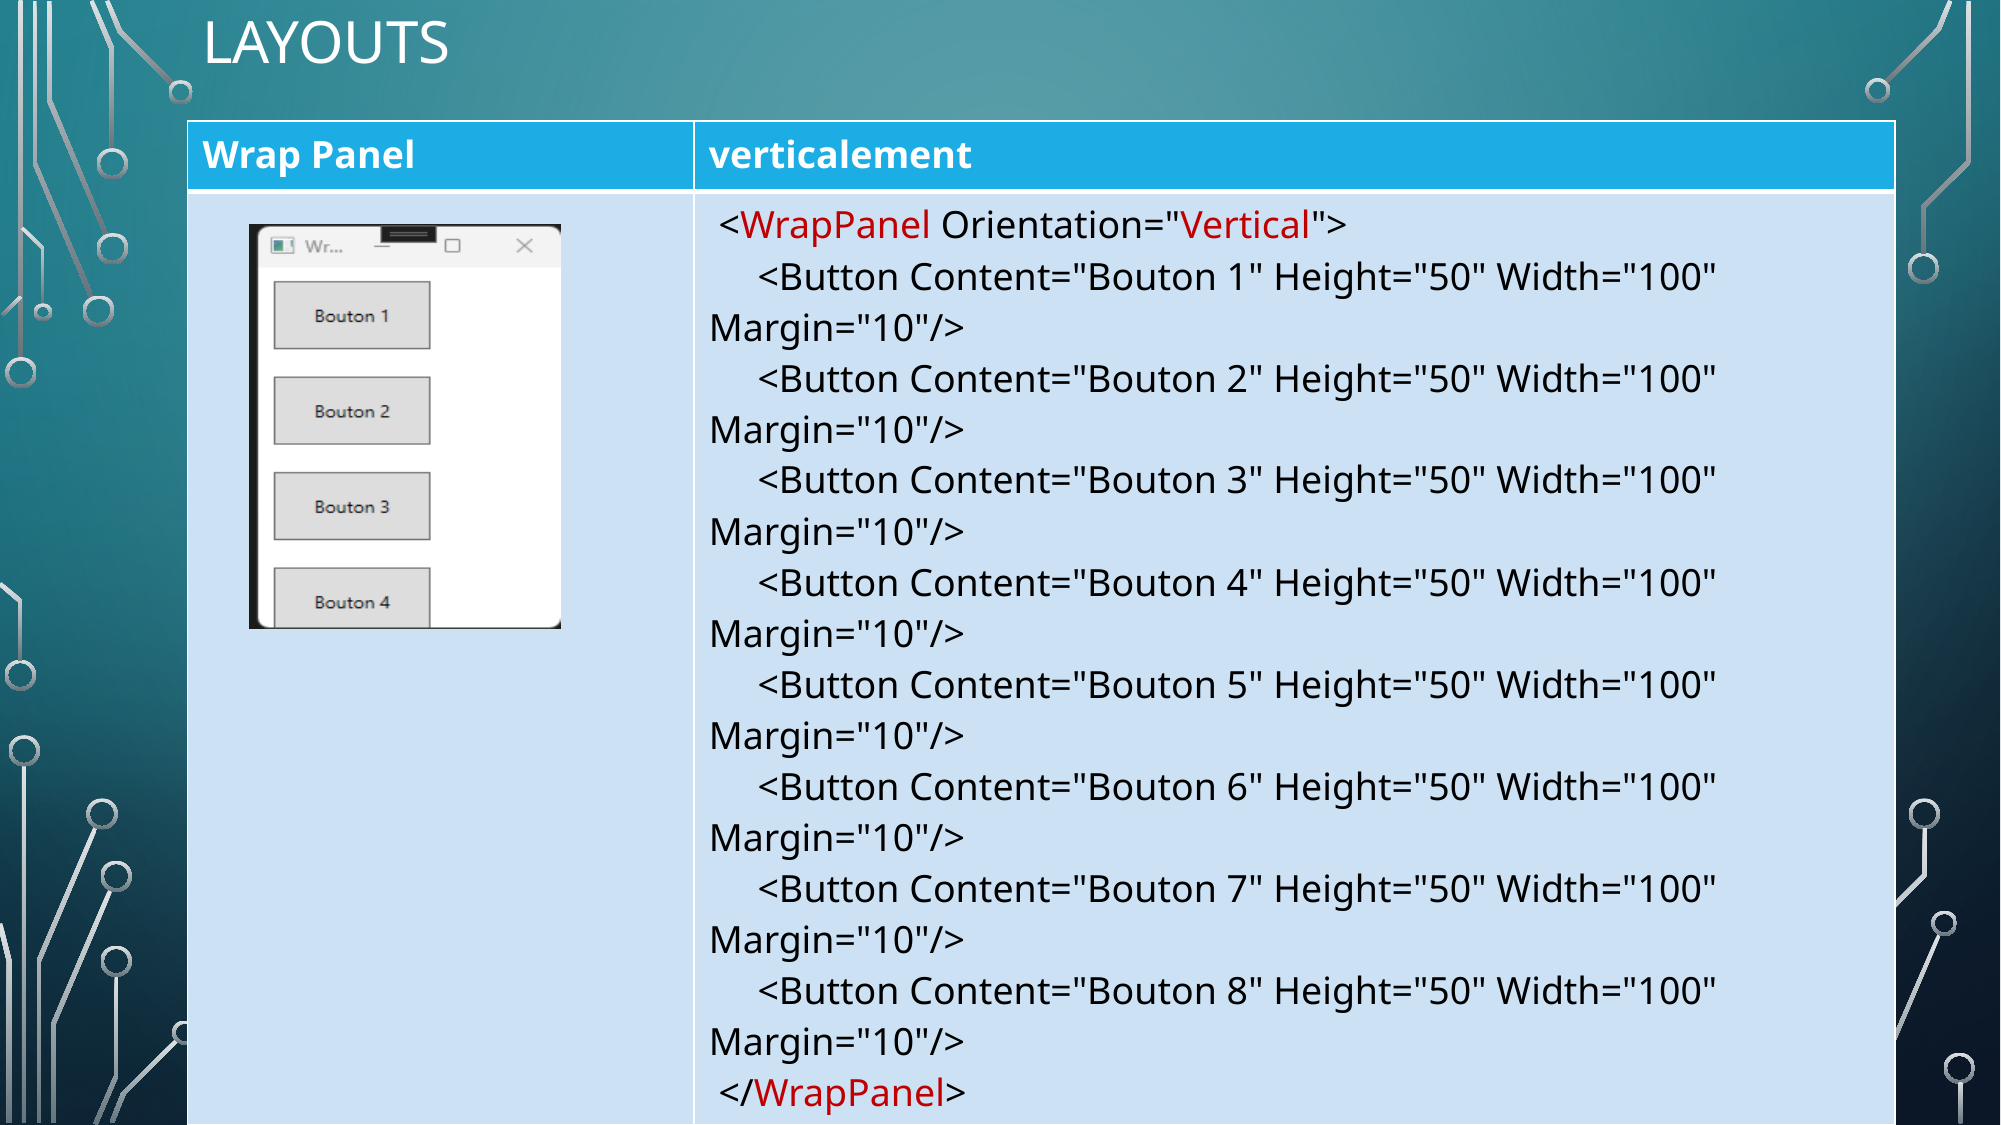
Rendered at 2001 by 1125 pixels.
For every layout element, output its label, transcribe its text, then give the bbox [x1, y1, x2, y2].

table_cell [188, 194, 693, 1124]
table_cell <WrapPanel Orientation="Vertical"> <Button Content="Bouton 1" Height="50" Width="100" Margin="10"/> <Button Content="Bouton 2" Height="50" Width="100" Margin="10"/> <Button Content="Bouton 3" Height="50" Width="100" Margin="10"/> <Button Content="Bouton 4" Height="50" Width="100" Margin="10"/> <Button Content="Bouton 5" Height="50" Width="100" Margin="10"/> <Button Content="Bouton 6" Height="50" Width="100" Margin="10"/> <Button Content="Bouton 7" Height="50" Width="100" Margin="10"/> <Button Content="Bouton 8" Height="50" Width="100" Margin="10"/> </WrapPanel> [695, 194, 1894, 1124]
table_header verticalement [695, 122, 1894, 189]
title Layouts [187, 0, 1813, 90]
table_header Wrap Panel [188, 122, 693, 189]
picture [248, 224, 561, 630]
